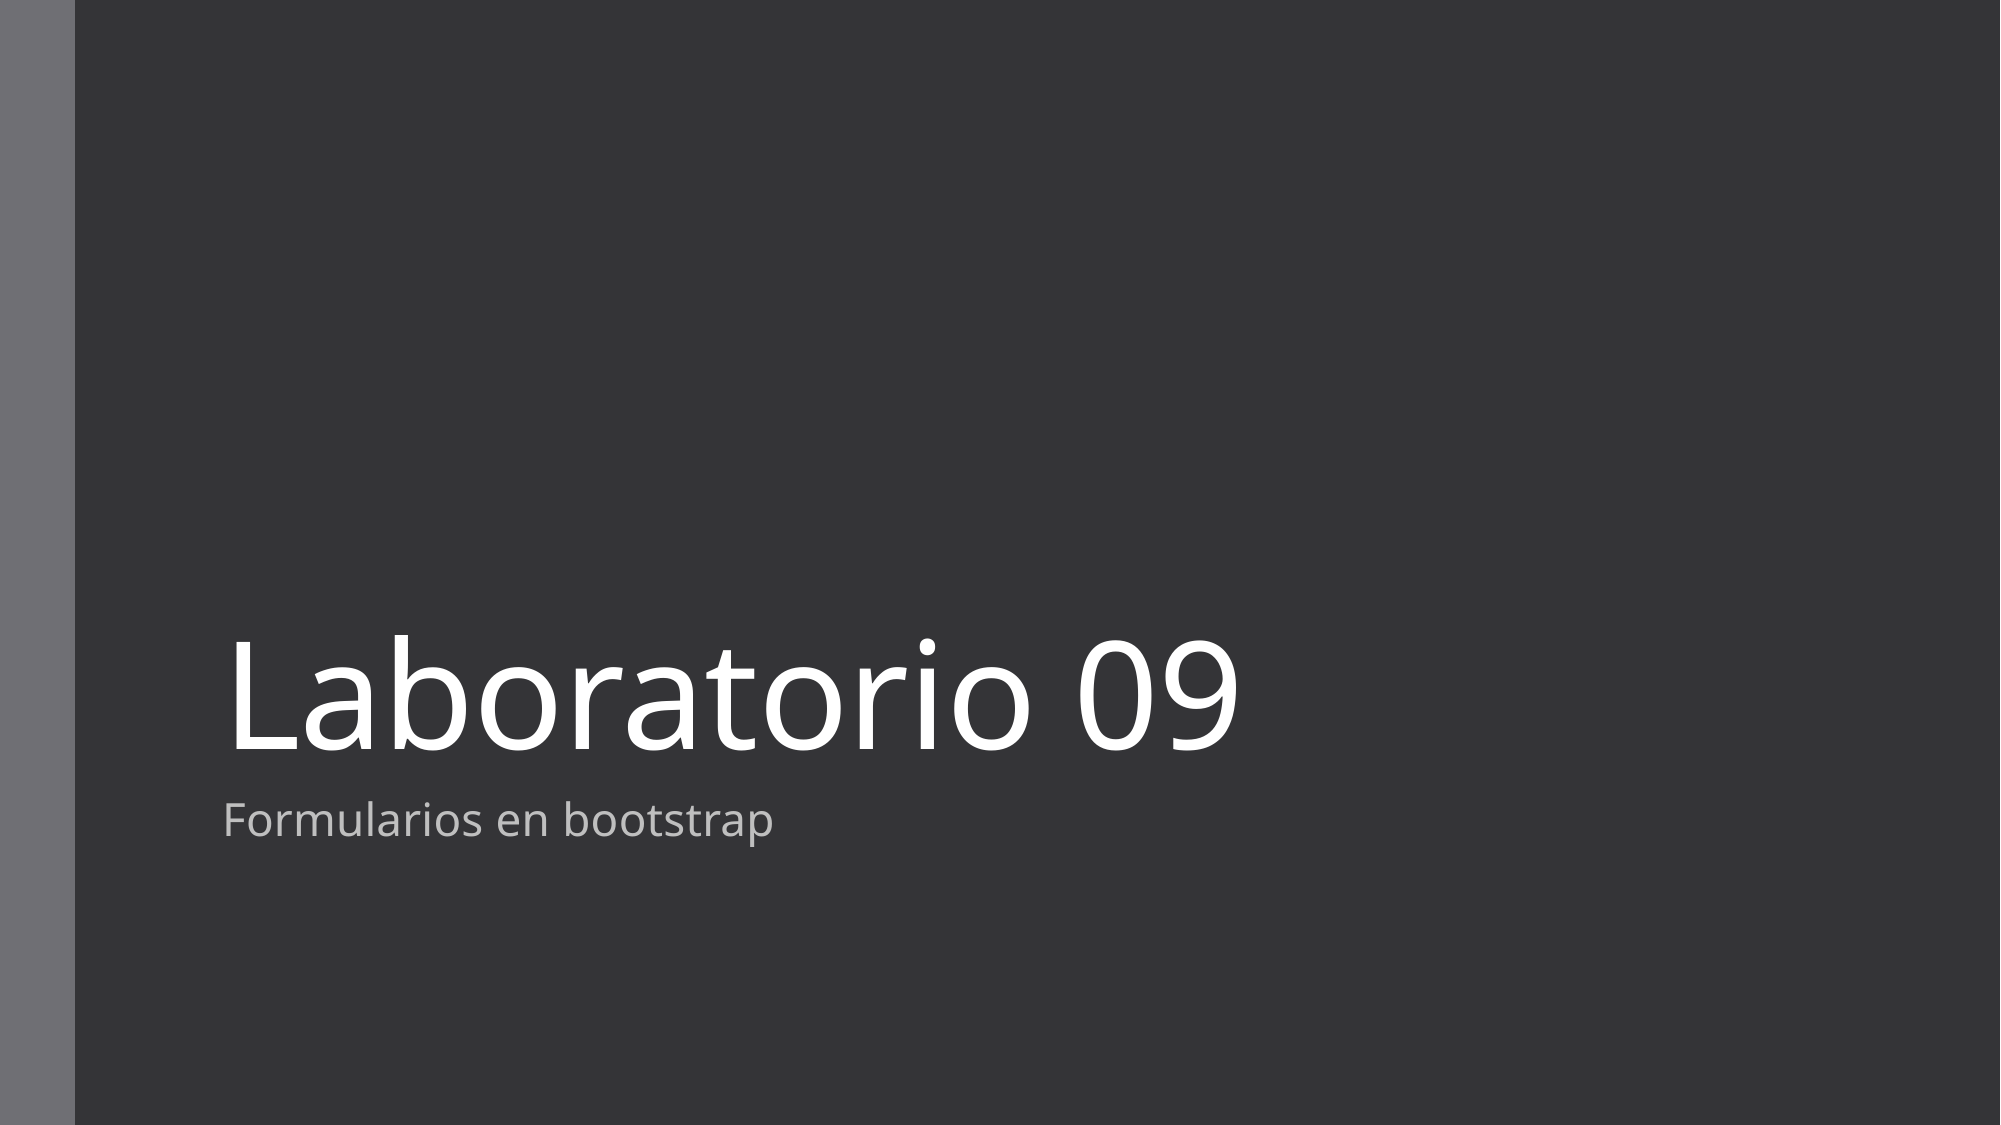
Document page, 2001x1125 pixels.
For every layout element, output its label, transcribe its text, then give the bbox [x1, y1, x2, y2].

title Laboratorio 09 [206, 124, 1752, 787]
subtitle Formularios en bootstrap [206, 787, 1752, 1065]
